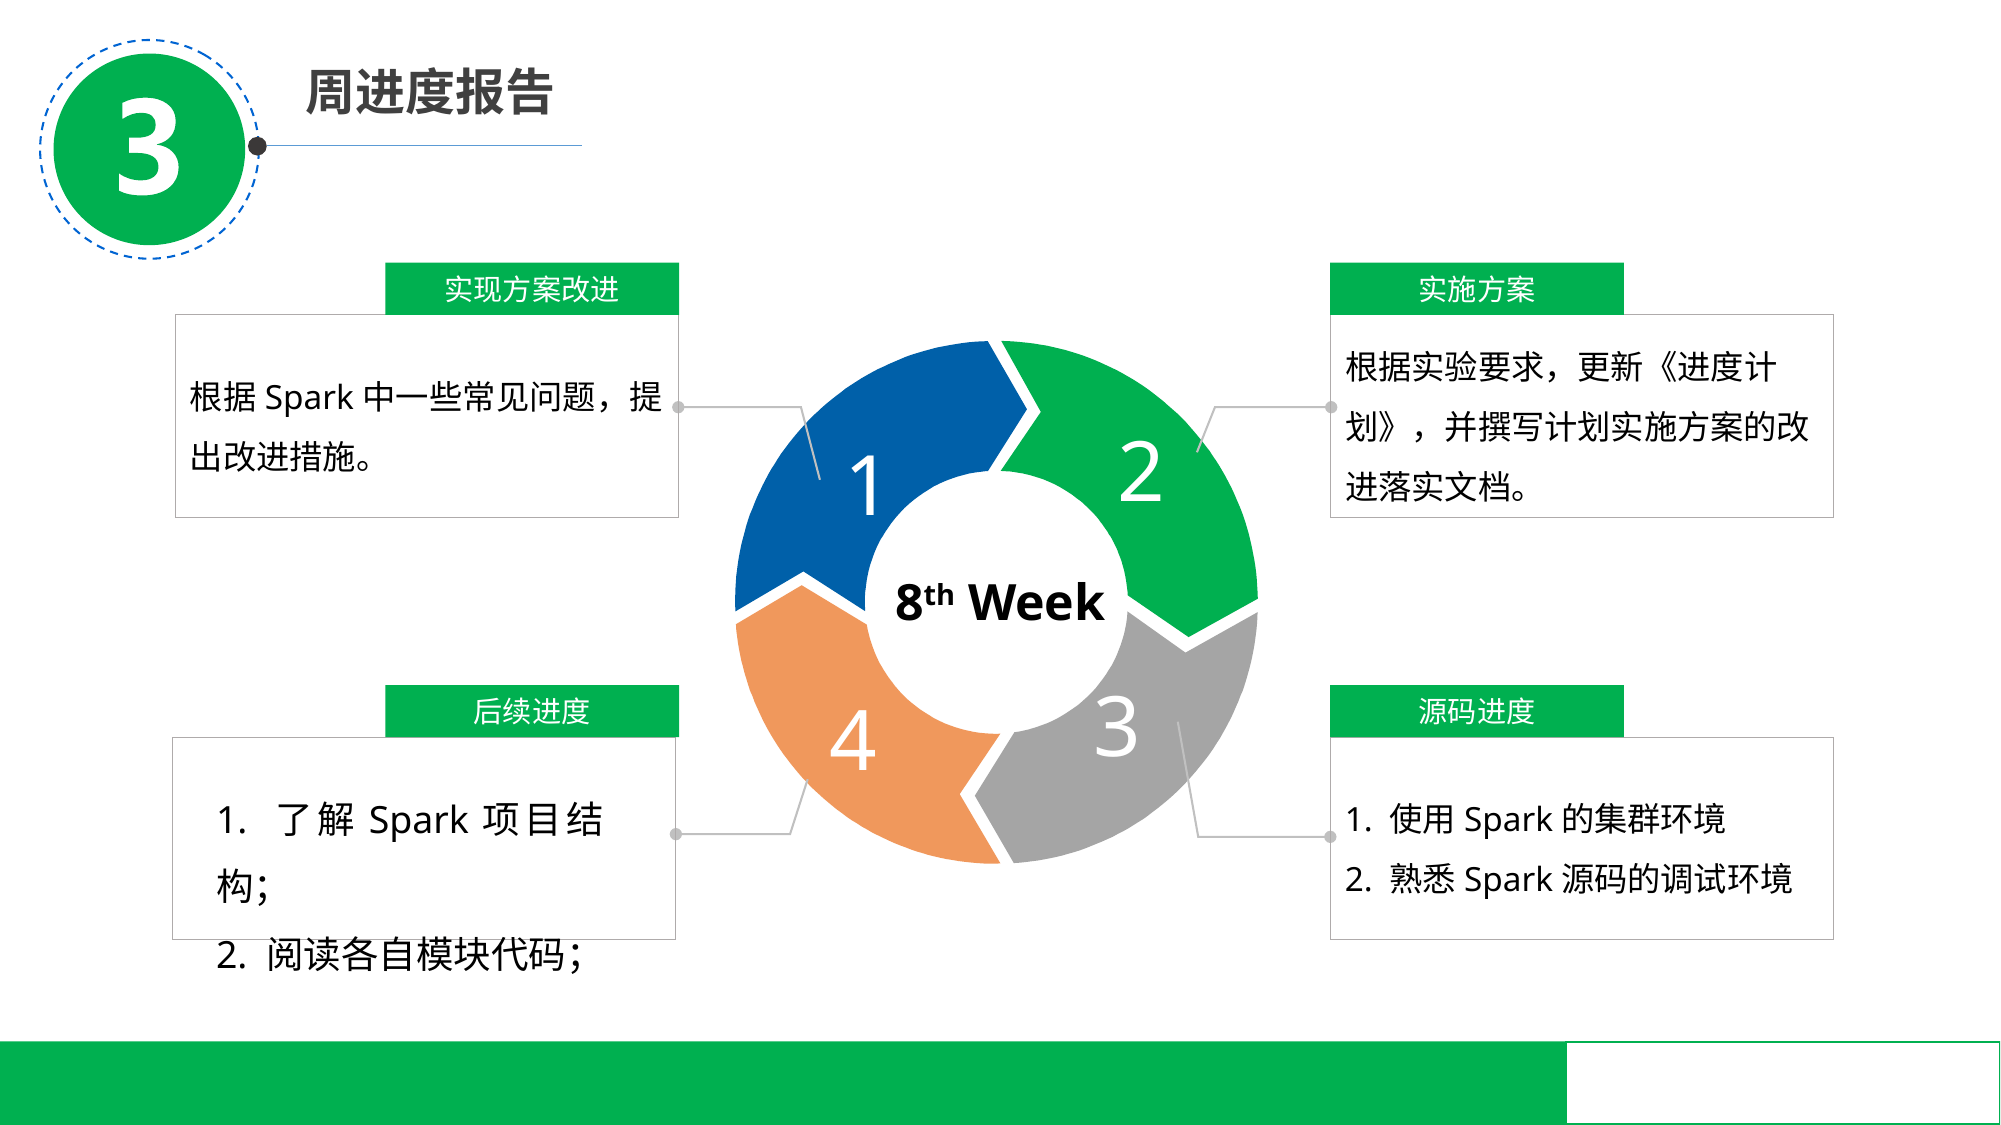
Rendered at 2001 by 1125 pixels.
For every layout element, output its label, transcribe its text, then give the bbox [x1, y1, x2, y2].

text_box [246, 135, 268, 157]
text_box 1. 了解Spark项目结构； 2. 阅读各自模块代码； [201, 940, 619, 984]
text_box [53, 53, 246, 246]
text_box [39, 38, 260, 260]
text_box 周进度报告 [244, 53, 793, 129]
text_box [172, 262, 1834, 940]
